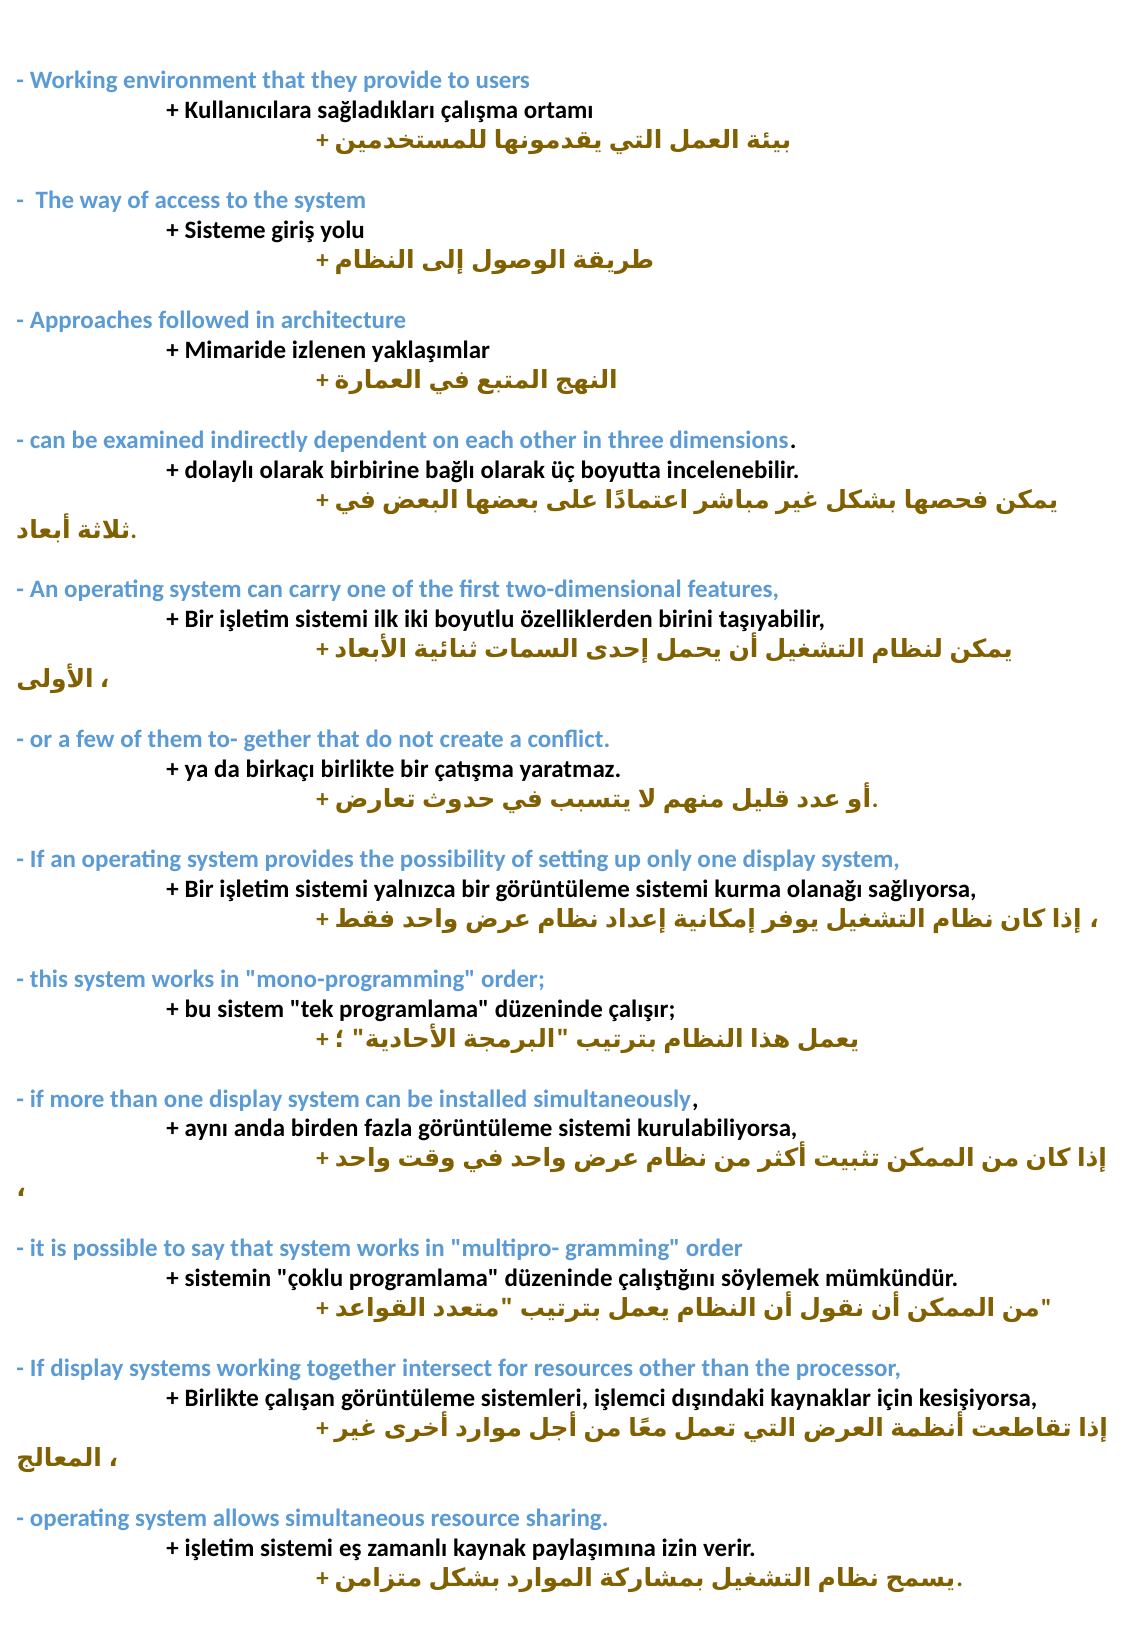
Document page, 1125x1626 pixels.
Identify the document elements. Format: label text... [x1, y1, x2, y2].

text_box - Working environment that they provide to users + Kullanıcılara sağladıkları çalışma ortamı + بيئة العمل التي يقدمونها للمستخدمين - The way of access to the system + Sisteme giriş yolu + طريقة الوصول إلى النظام - Approaches followed in architecture + Mimaride izlenen yaklaşımlar + النهج المتبع في العمارة - can be examined indirectly dependent on each other in three dimensions. + dolaylı olarak birbirine bağlı olarak üç boyutta incelenebilir. + يمكن فحصها بشكل غير مباشر اعتمادًا على بعضها البعض في ثلاثة أبعاد. - An operating system can carry one of the first two-dimensional features, + Bir işletim sistemi ilk iki boyutlu özelliklerden birini taşıyabilir, + يمكن لنظام التشغيل أن يحمل إحدى السمات ثنائية الأبعاد الأولى ، - or a few of them to- gether that do not create a conflict. + ya da birkaçı birlikte bir çatışma yaratmaz. + أو عدد قليل منهم لا يتسبب في حدوث تعارض. - If an operating system provides the possibility of setting up only one display system, + Bir işletim sistemi yalnızca bir görüntüleme sistemi kurma olanağı sağlıyorsa, + إذا كان نظام التشغيل يوفر إمكانية إعداد نظام عرض واحد فقط ، - this system works in "mono-programming" order; + bu sistem "tek programlama" düzeninde çalışır; + يعمل هذا النظام بترتيب "البرمجة الأحادية" ؛ - if more than one display system can be installed simultaneously, + aynı anda birden fazla görüntüleme sistemi kurulabiliyorsa, + إذا كان من الممكن تثبيت أكثر من نظام عرض واحد في وقت واحد ، - it is possible to say that system works in "multipro- gramming" order + sistemin "çoklu programlama" düzeninde çalıştığını söylemek mümkündür. + من الممكن أن نقول أن النظام يعمل بترتيب "متعدد القواعد" - If display systems working together intersect for resources other than the processor, + Birlikte çalışan görüntüleme sistemleri, işlemci dışındaki kaynaklar için kesişiyorsa, + إذا تقاطعت أنظمة العرض التي تعمل معًا من أجل موارد أخرى غير المعالج ، - operating system allows simultaneous resource sharing. + işletim sistemi eş zamanlı kaynak paylaşımına izin verir. + يسمح نظام التشغيل بمشاركة الموارد بشكل متزامن. [1, 56, 1125, 1625]
